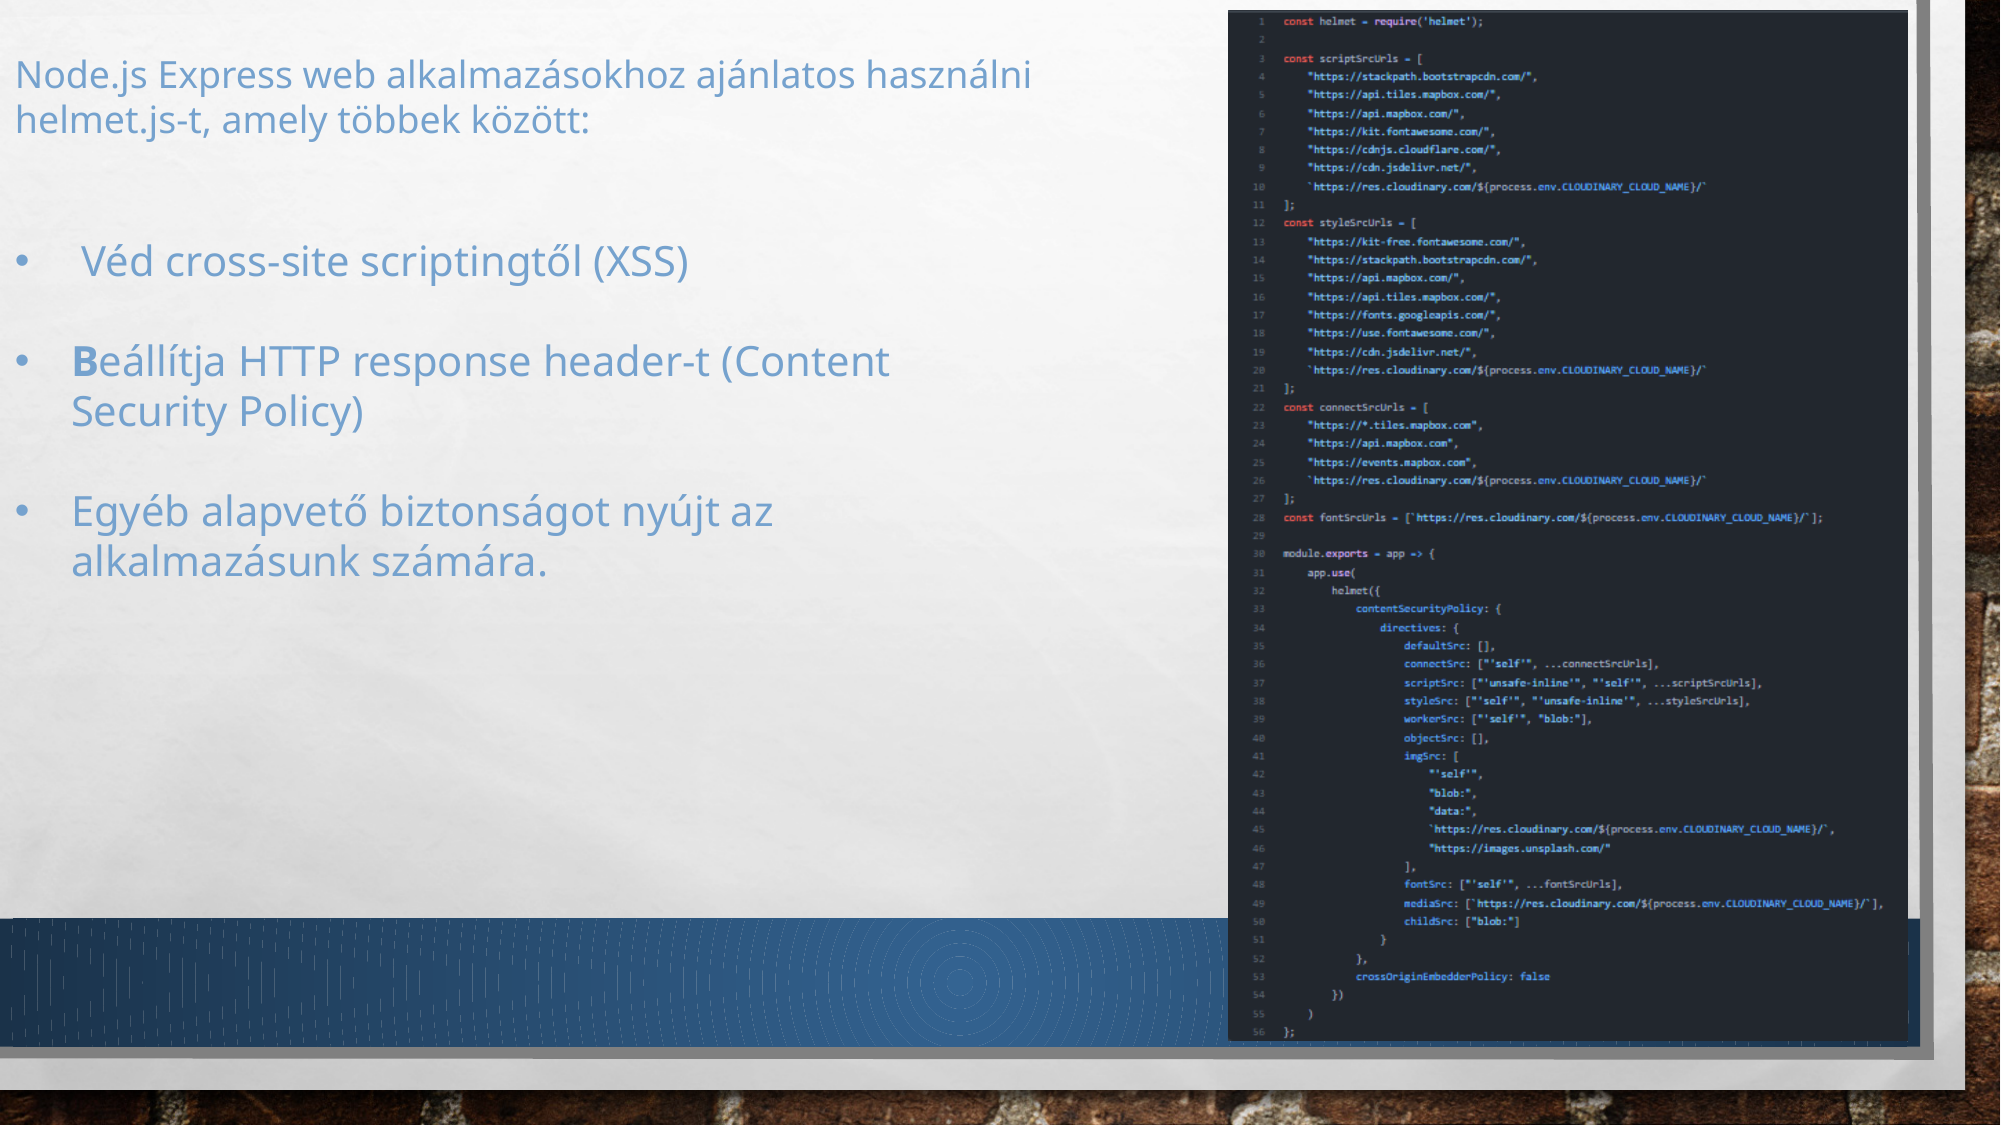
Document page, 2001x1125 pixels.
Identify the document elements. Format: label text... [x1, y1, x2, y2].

text_box Node.js Express web alkalmazásokhoz ajánlatos használni helmet.js-t, amely többek között: [0, 43, 1209, 194]
picture [1228, 10, 1908, 1041]
picture [0, 0, 2000, 1125]
text_box Véd cross-site scriptingtől (XSS) Beállítja HTTP response header-t (Content Security Policy) Egyéb alapvető biztonságot nyújt az alkalmazásunk számára. [0, 194, 1019, 593]
